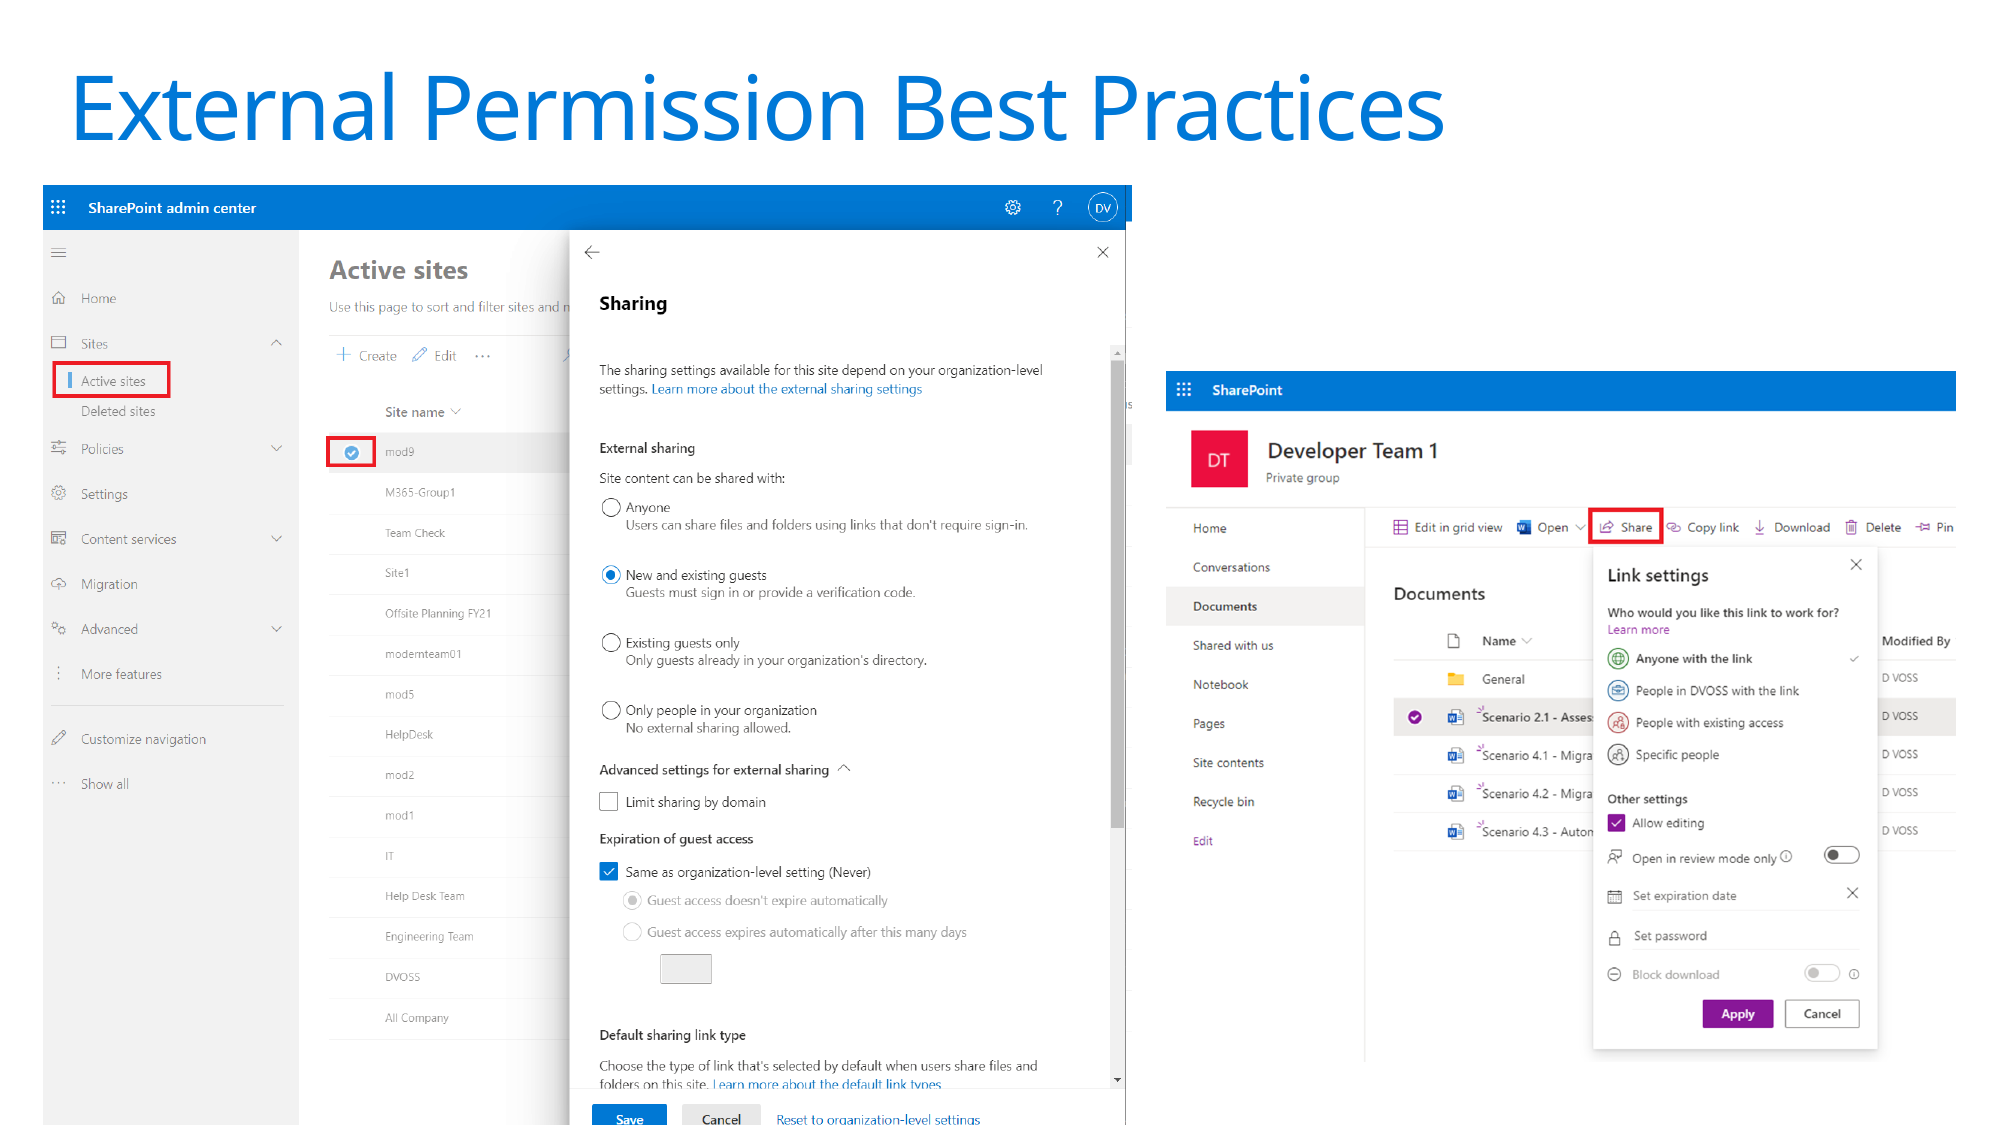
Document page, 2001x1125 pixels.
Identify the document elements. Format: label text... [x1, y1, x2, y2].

title External Permission Best Practices [44, 47, 1957, 196]
picture [1165, 371, 1956, 1063]
picture [43, 185, 1132, 1125]
